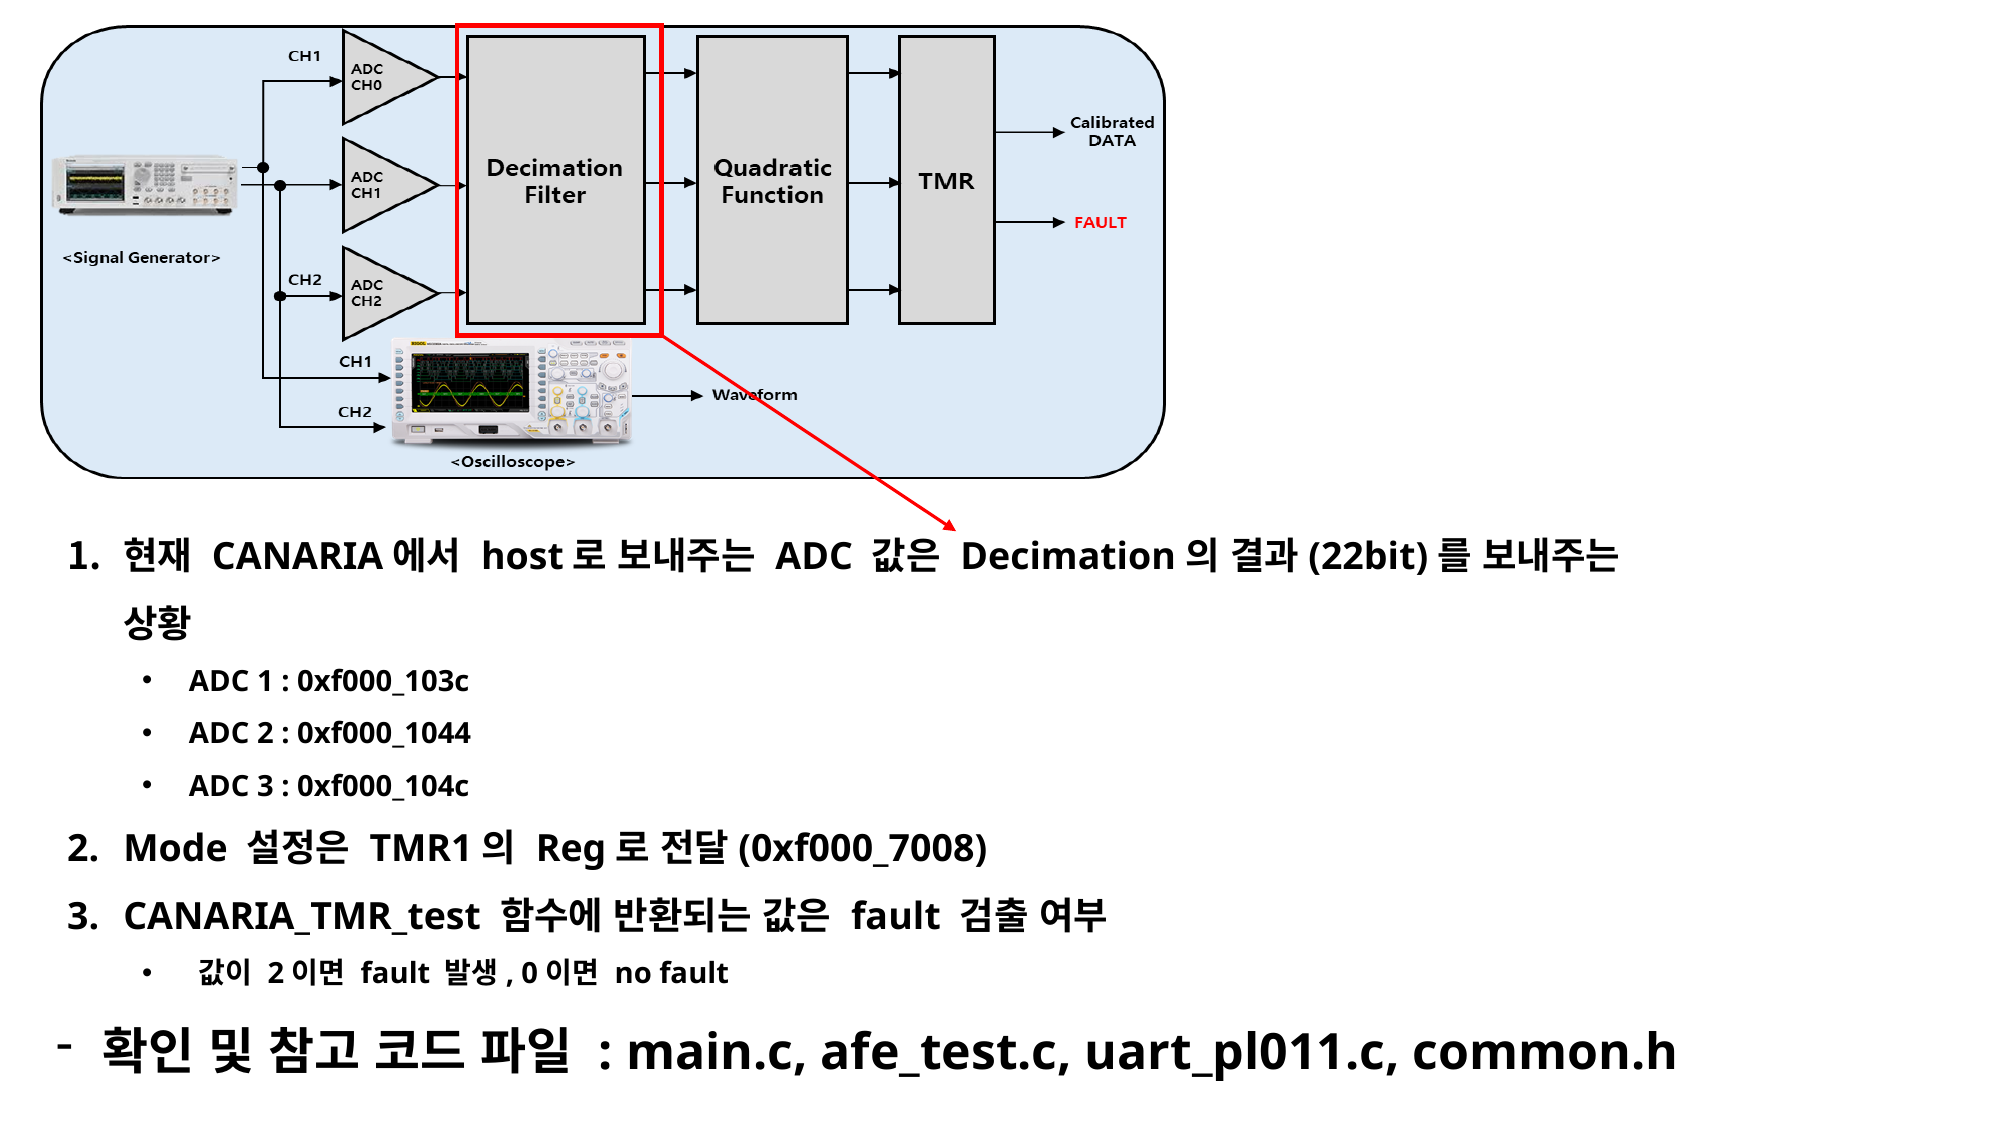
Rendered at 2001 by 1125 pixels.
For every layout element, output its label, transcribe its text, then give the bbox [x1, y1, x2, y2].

text_box 현재 CANARIA에서 host로 보내주는 ADC 값은 Decimation의 결과(22bit)를 보내주는 상황 ADC 1 : 0xf000_103c ADC 2 : 0xf000_1044 ADC 3 : 0xf000_104c Mode 설정은 TMR1의 Reg로 전달(0xf000_7008) CANARIA_TMR_test 함수에 반환되는 값은 fault 검출 여부 값이 2이면 fault 발생, 0이면 no fault [52, 502, 1713, 982]
text_box 확인 및 참고 코드 파일 : main.c, afe_test.c, uart_pl011.c, common.h [41, 982, 1959, 1125]
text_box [661, 335, 957, 532]
picture [26, 25, 1175, 479]
